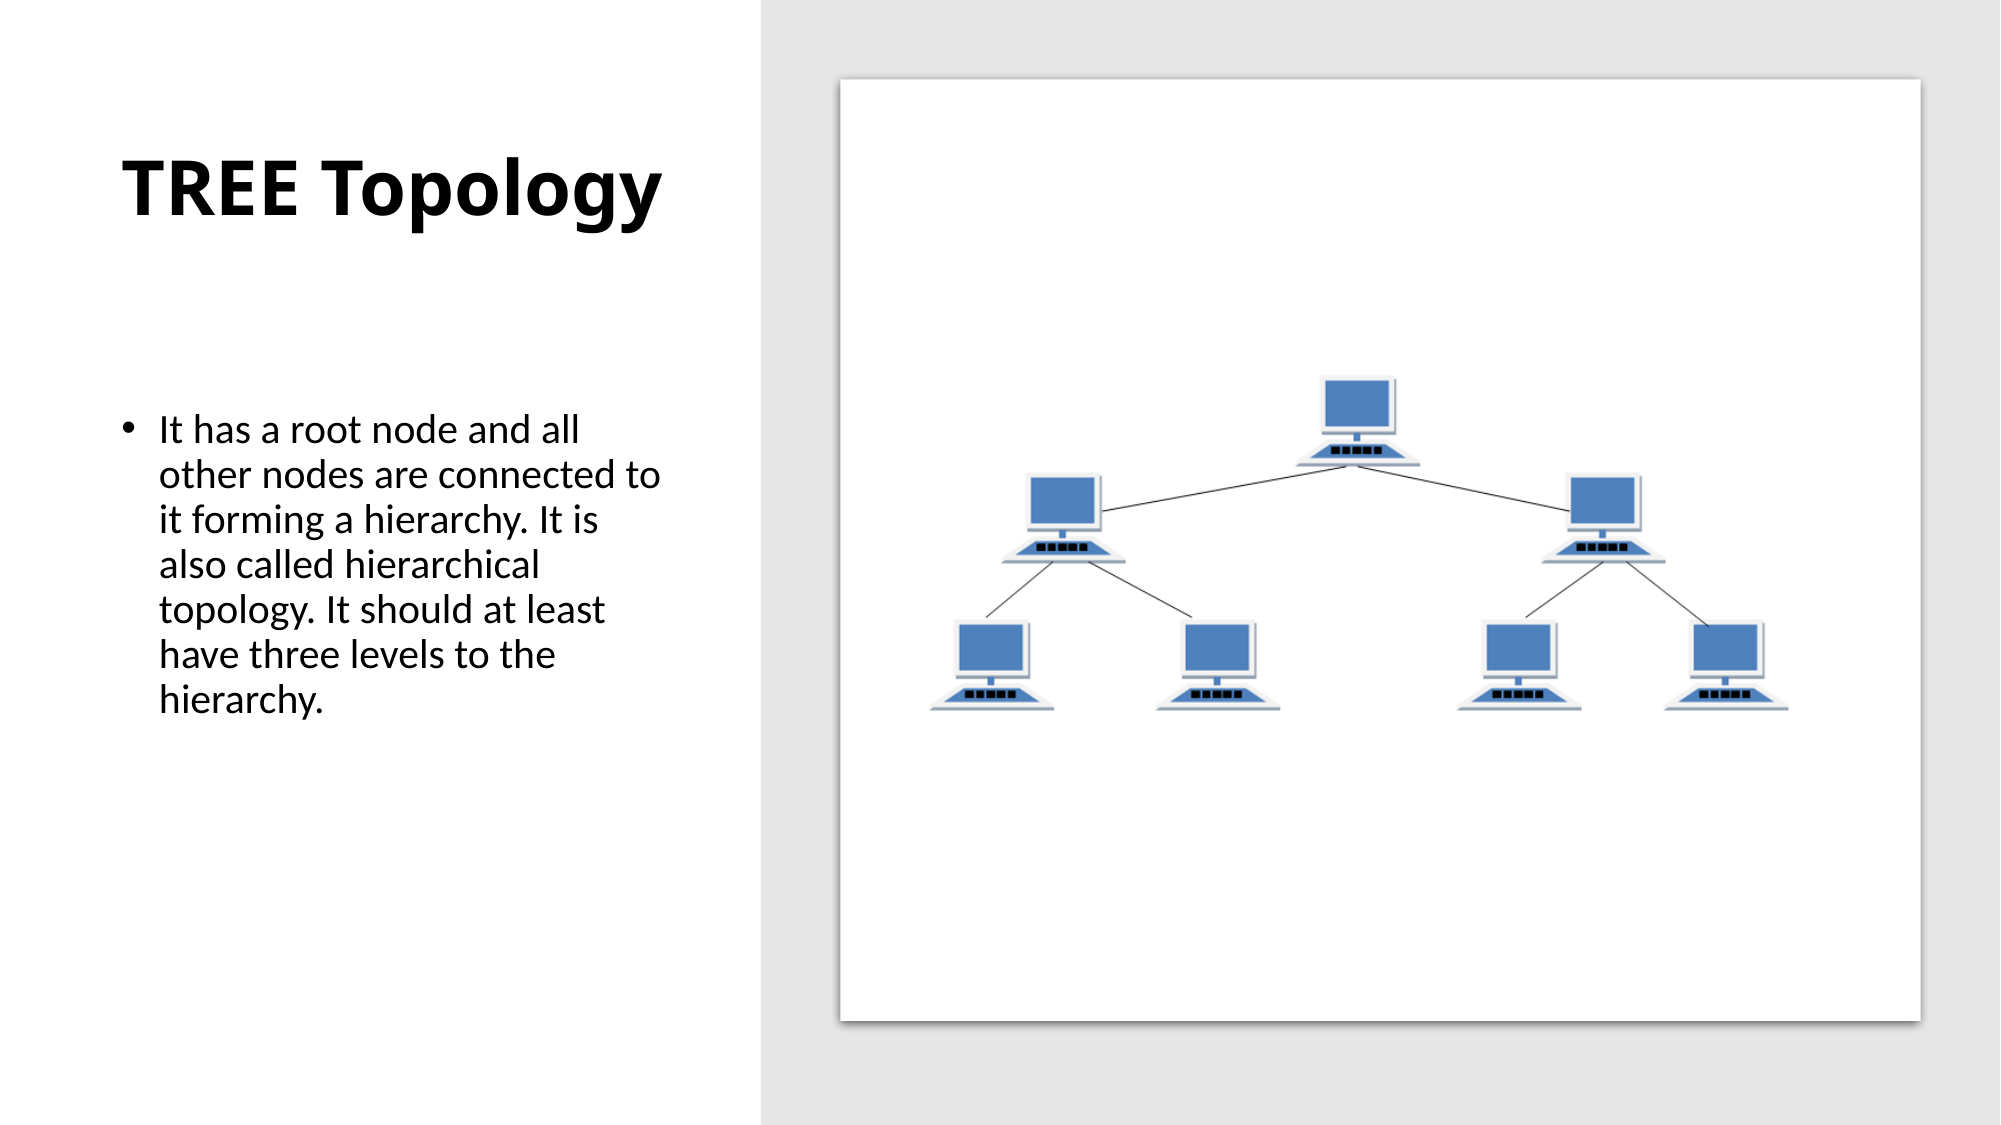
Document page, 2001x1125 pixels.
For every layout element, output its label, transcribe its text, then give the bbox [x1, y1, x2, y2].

picture [919, 371, 1842, 729]
text_box [760, 0, 2000, 1125]
list It has a root node and all other nodes are connected to it forming a hierarchy. It is also called hierarchical topology. It should at least have three levels to the hierarchy. [106, 399, 682, 1021]
text_box [839, 78, 1922, 1022]
title TREE Topology [106, 103, 682, 370]
